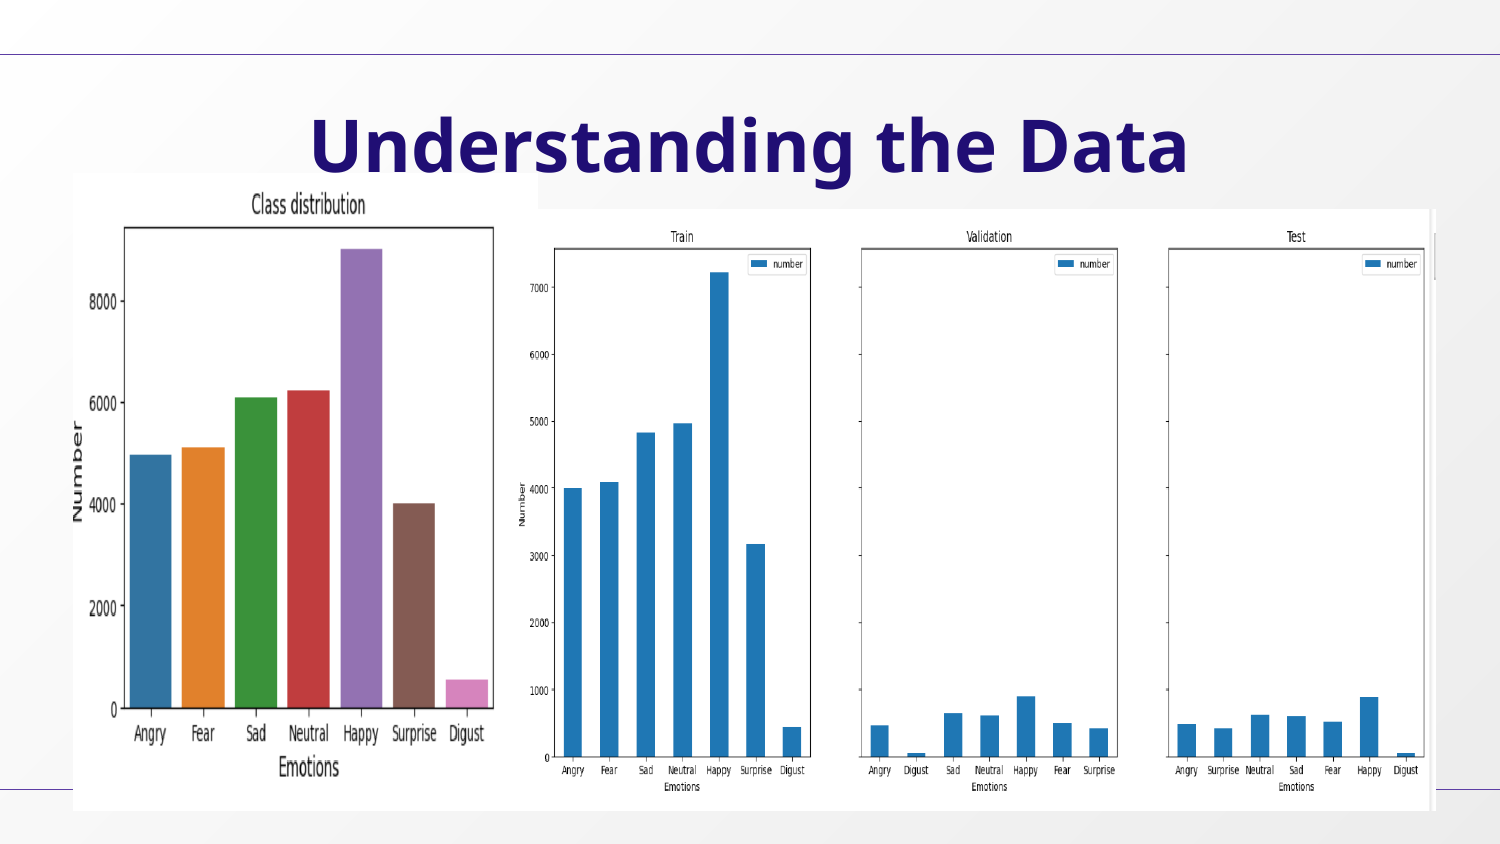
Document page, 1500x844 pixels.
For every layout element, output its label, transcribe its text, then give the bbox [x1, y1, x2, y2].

title Understanding the Data [117, 84, 1383, 174]
picture [73, 172, 1436, 811]
